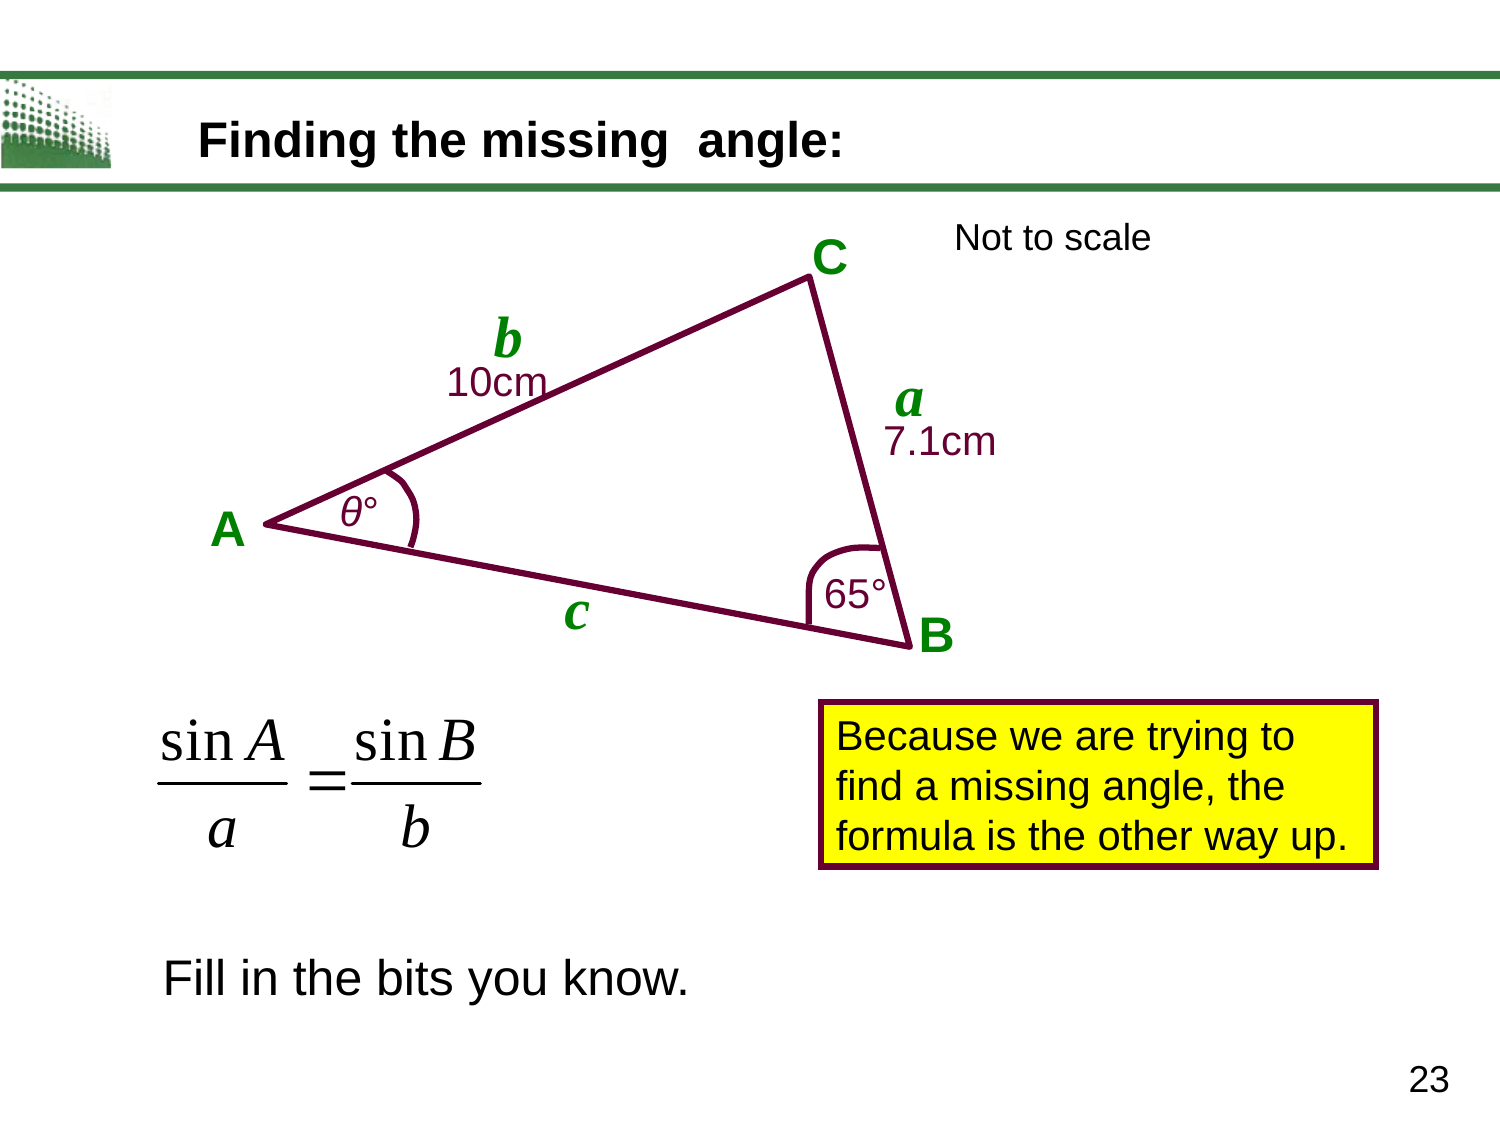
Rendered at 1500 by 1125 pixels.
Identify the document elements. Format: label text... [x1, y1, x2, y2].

picture [0, 80, 113, 172]
text_box Because we are trying to find a missing angle, the formula is the other way up. [821, 701, 1377, 867]
text_box Finding the missing angle: [183, 99, 951, 175]
text_box B [903, 595, 987, 670]
text_box 7.1cm [868, 406, 1023, 472]
text_box C [797, 217, 881, 292]
text_box A [195, 488, 278, 564]
text_box 10cm [431, 347, 585, 412]
text_box b [478, 291, 538, 347]
text_box [265, 497, 324, 536]
text_box Not to scale [939, 205, 1211, 265]
text_box θ° [324, 477, 479, 542]
text_box a [880, 350, 940, 406]
text_box [386, 470, 396, 477]
text_box Fill in the bits you know. [147, 937, 1093, 1013]
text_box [147, 701, 492, 861]
text_box 65° [809, 559, 963, 625]
text_box c [549, 579, 606, 649]
text_box [358, 276, 910, 647]
text_box [823, 547, 881, 559]
